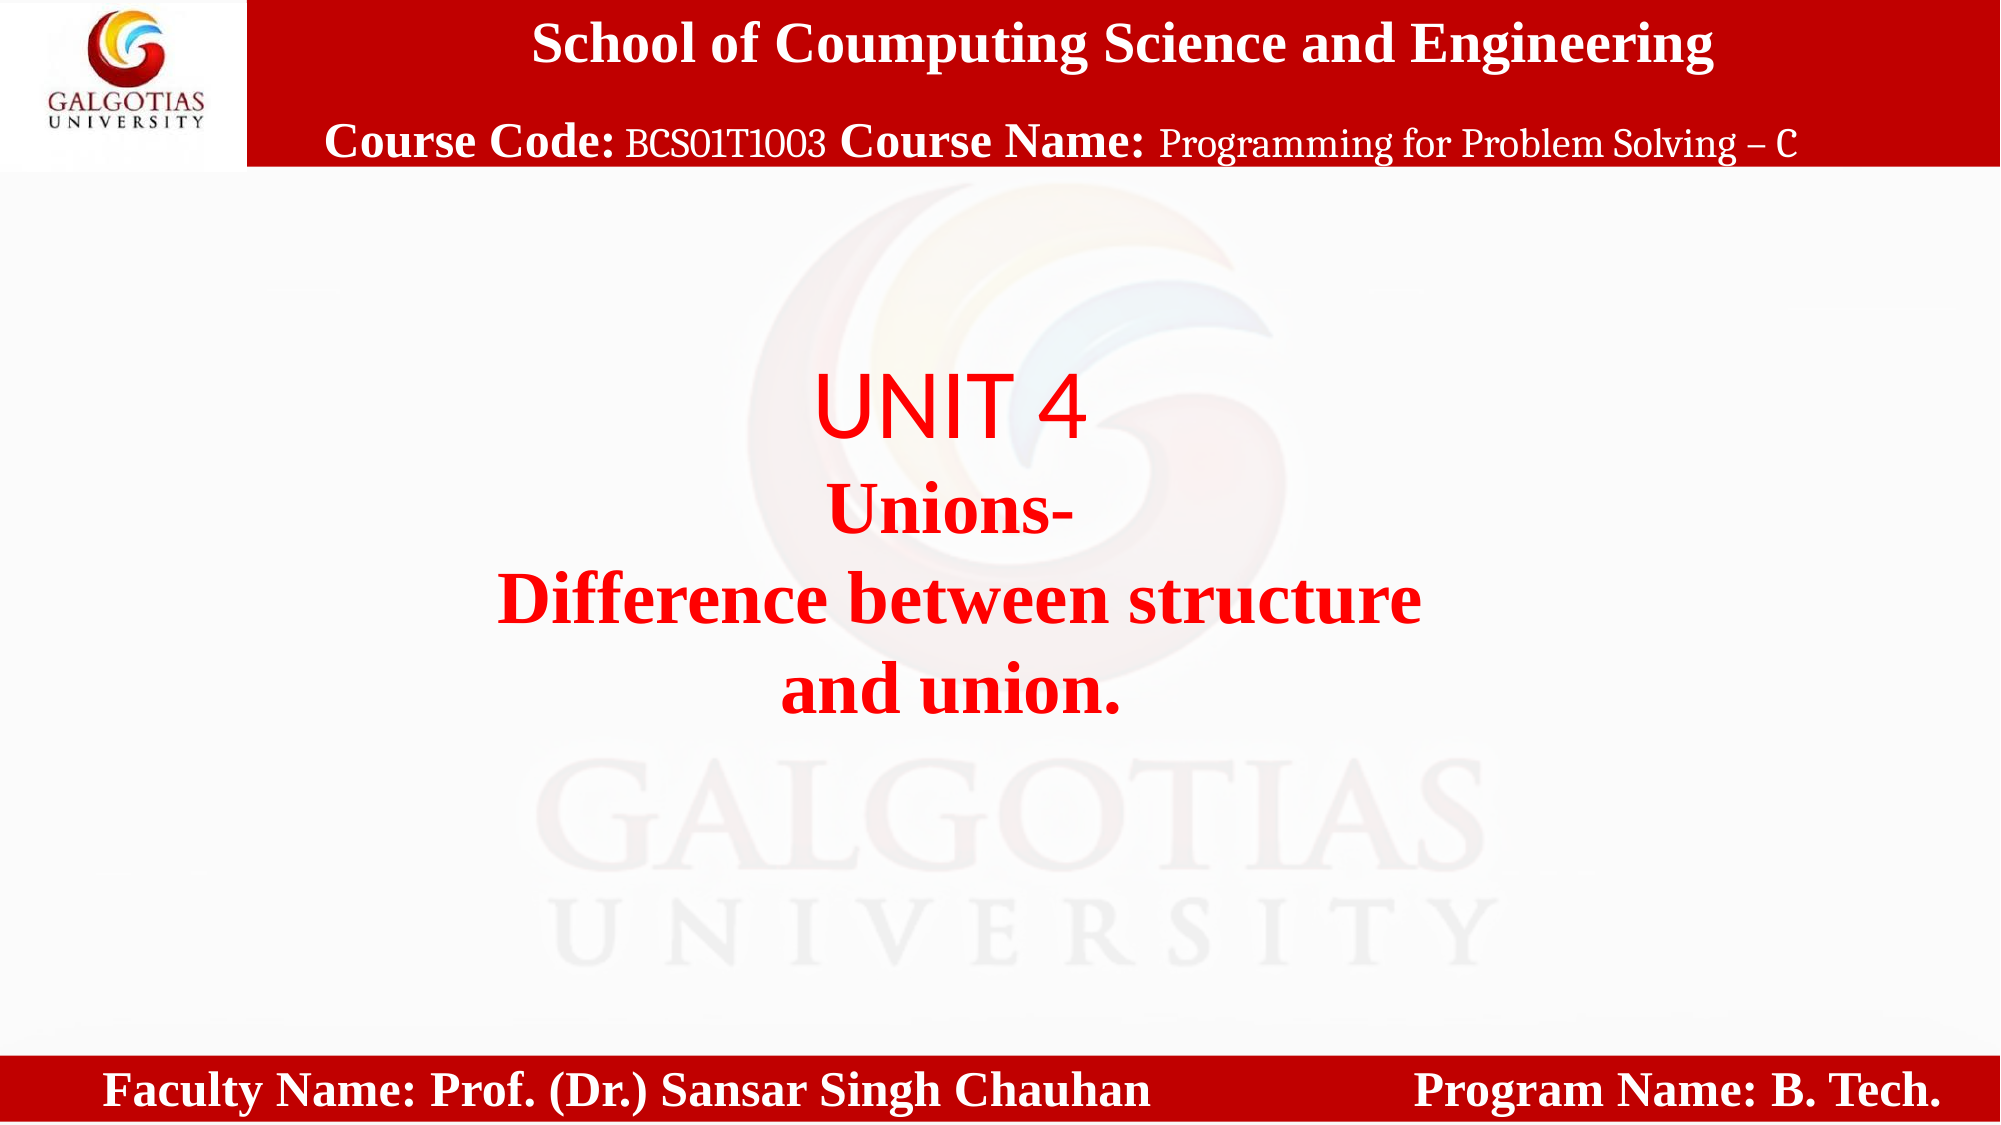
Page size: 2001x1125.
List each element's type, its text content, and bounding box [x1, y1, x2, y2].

text_box School of Coumputing Science and Engineering Course Code: BCS01T1003 Course Name: Programming for Problem Solving – C [246, 0, 2000, 167]
picture [0, 3, 247, 172]
text_box UNIT 4 Unions- Difference between structure and union. [402, 331, 1500, 736]
text_box Faculty Name: Prof. (Dr.) Sansar Singh Chauhan Program Name: B. Tech. AI & DS [0, 1055, 2000, 1122]
